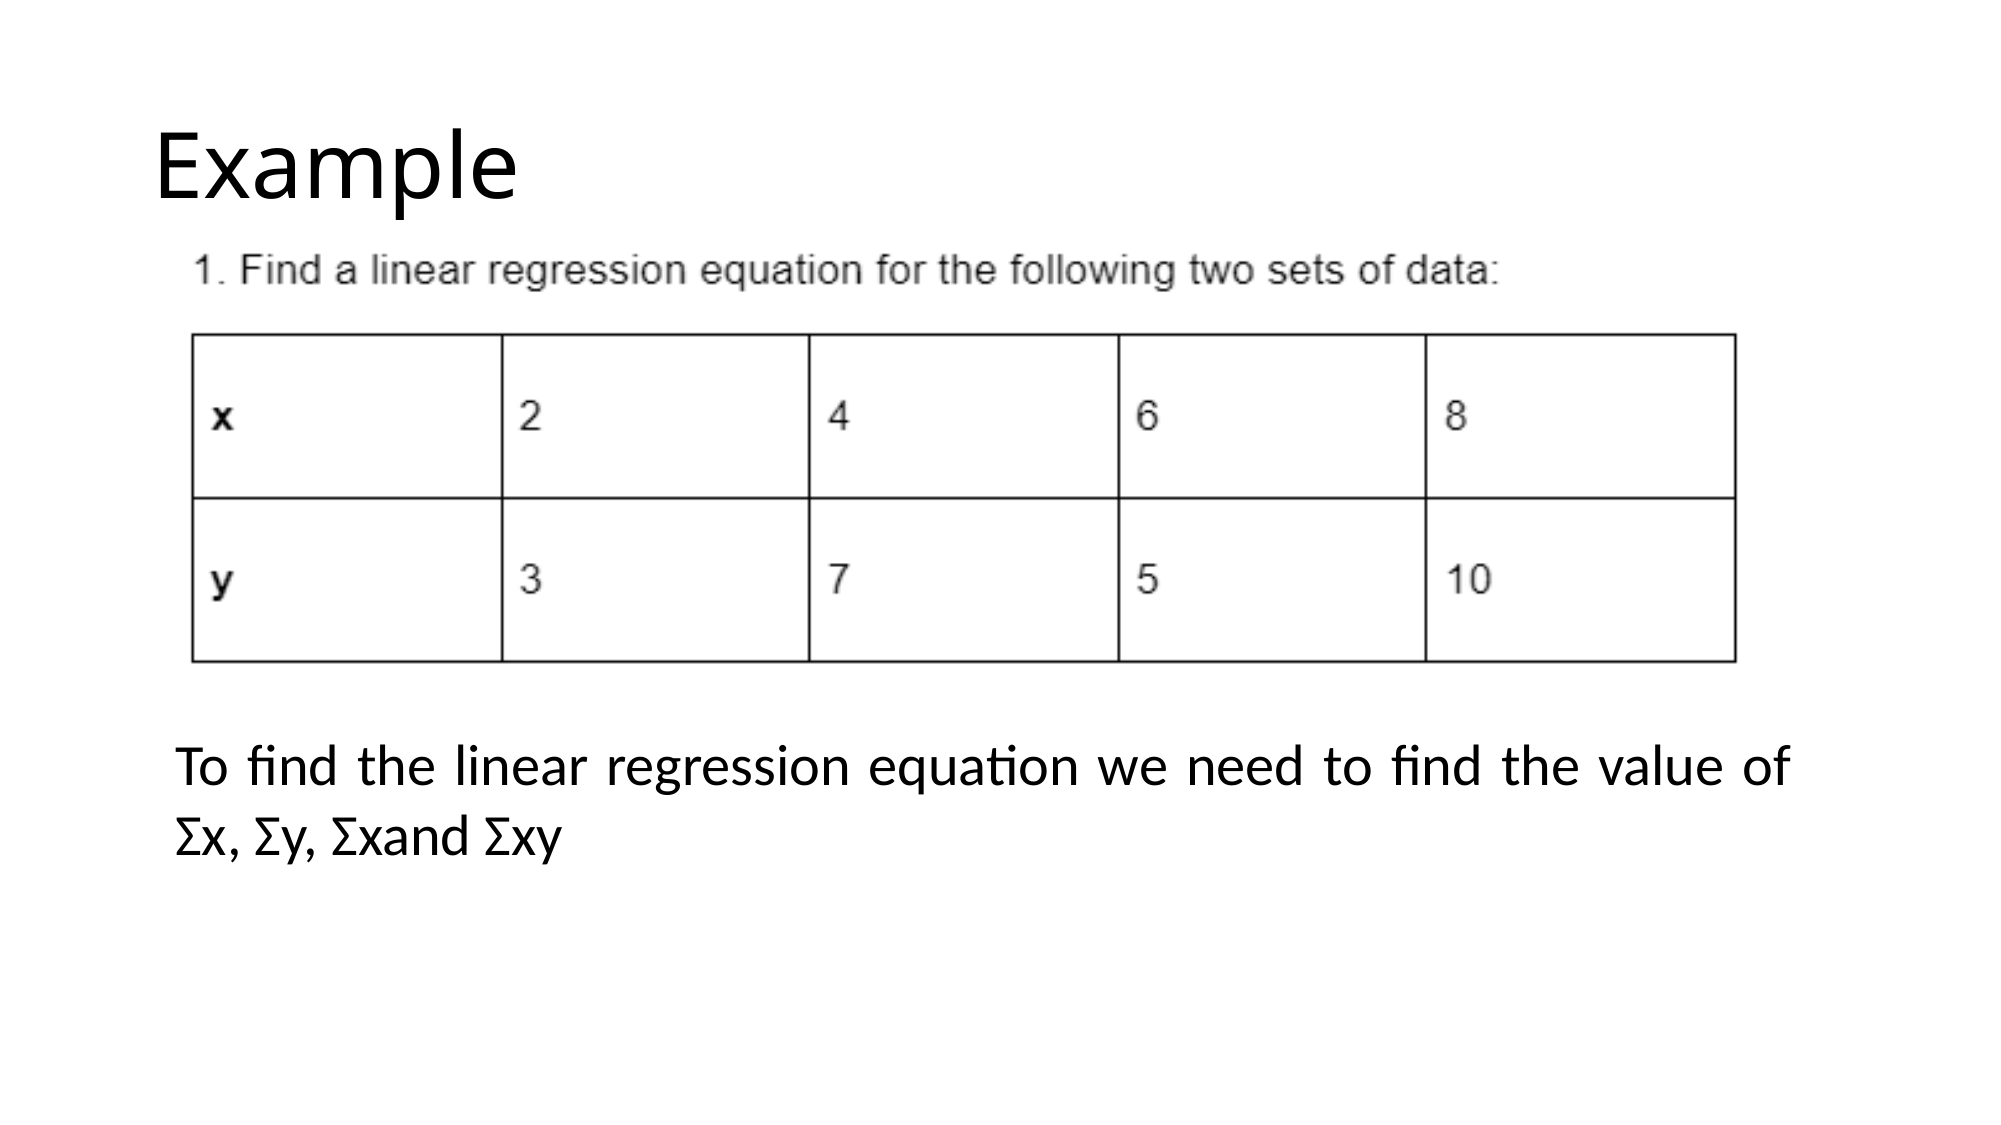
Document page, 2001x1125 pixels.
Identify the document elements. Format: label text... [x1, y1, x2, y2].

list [160, 240, 1782, 681]
title Example [137, 59, 1863, 278]
text_box To find the linear regression equation we need to find the value of Σx, Σy, Σxand Σxy [160, 719, 1807, 875]
